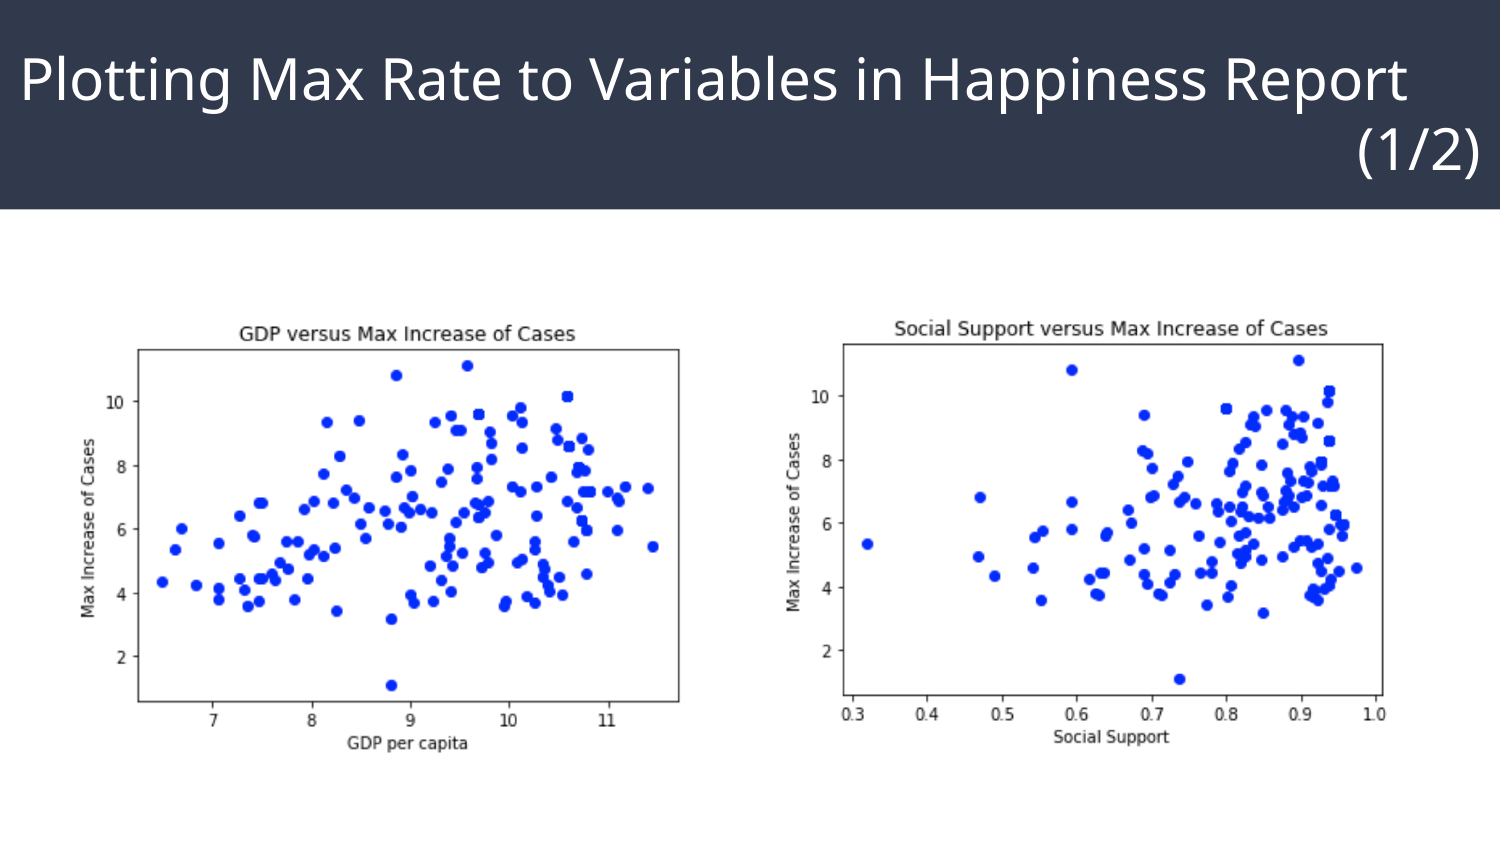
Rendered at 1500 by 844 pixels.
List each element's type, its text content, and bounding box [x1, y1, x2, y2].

title Plotting Max Rate to Variables in Happiness Report (1/2) [4, 26, 1496, 203]
picture [50, 299, 1421, 766]
